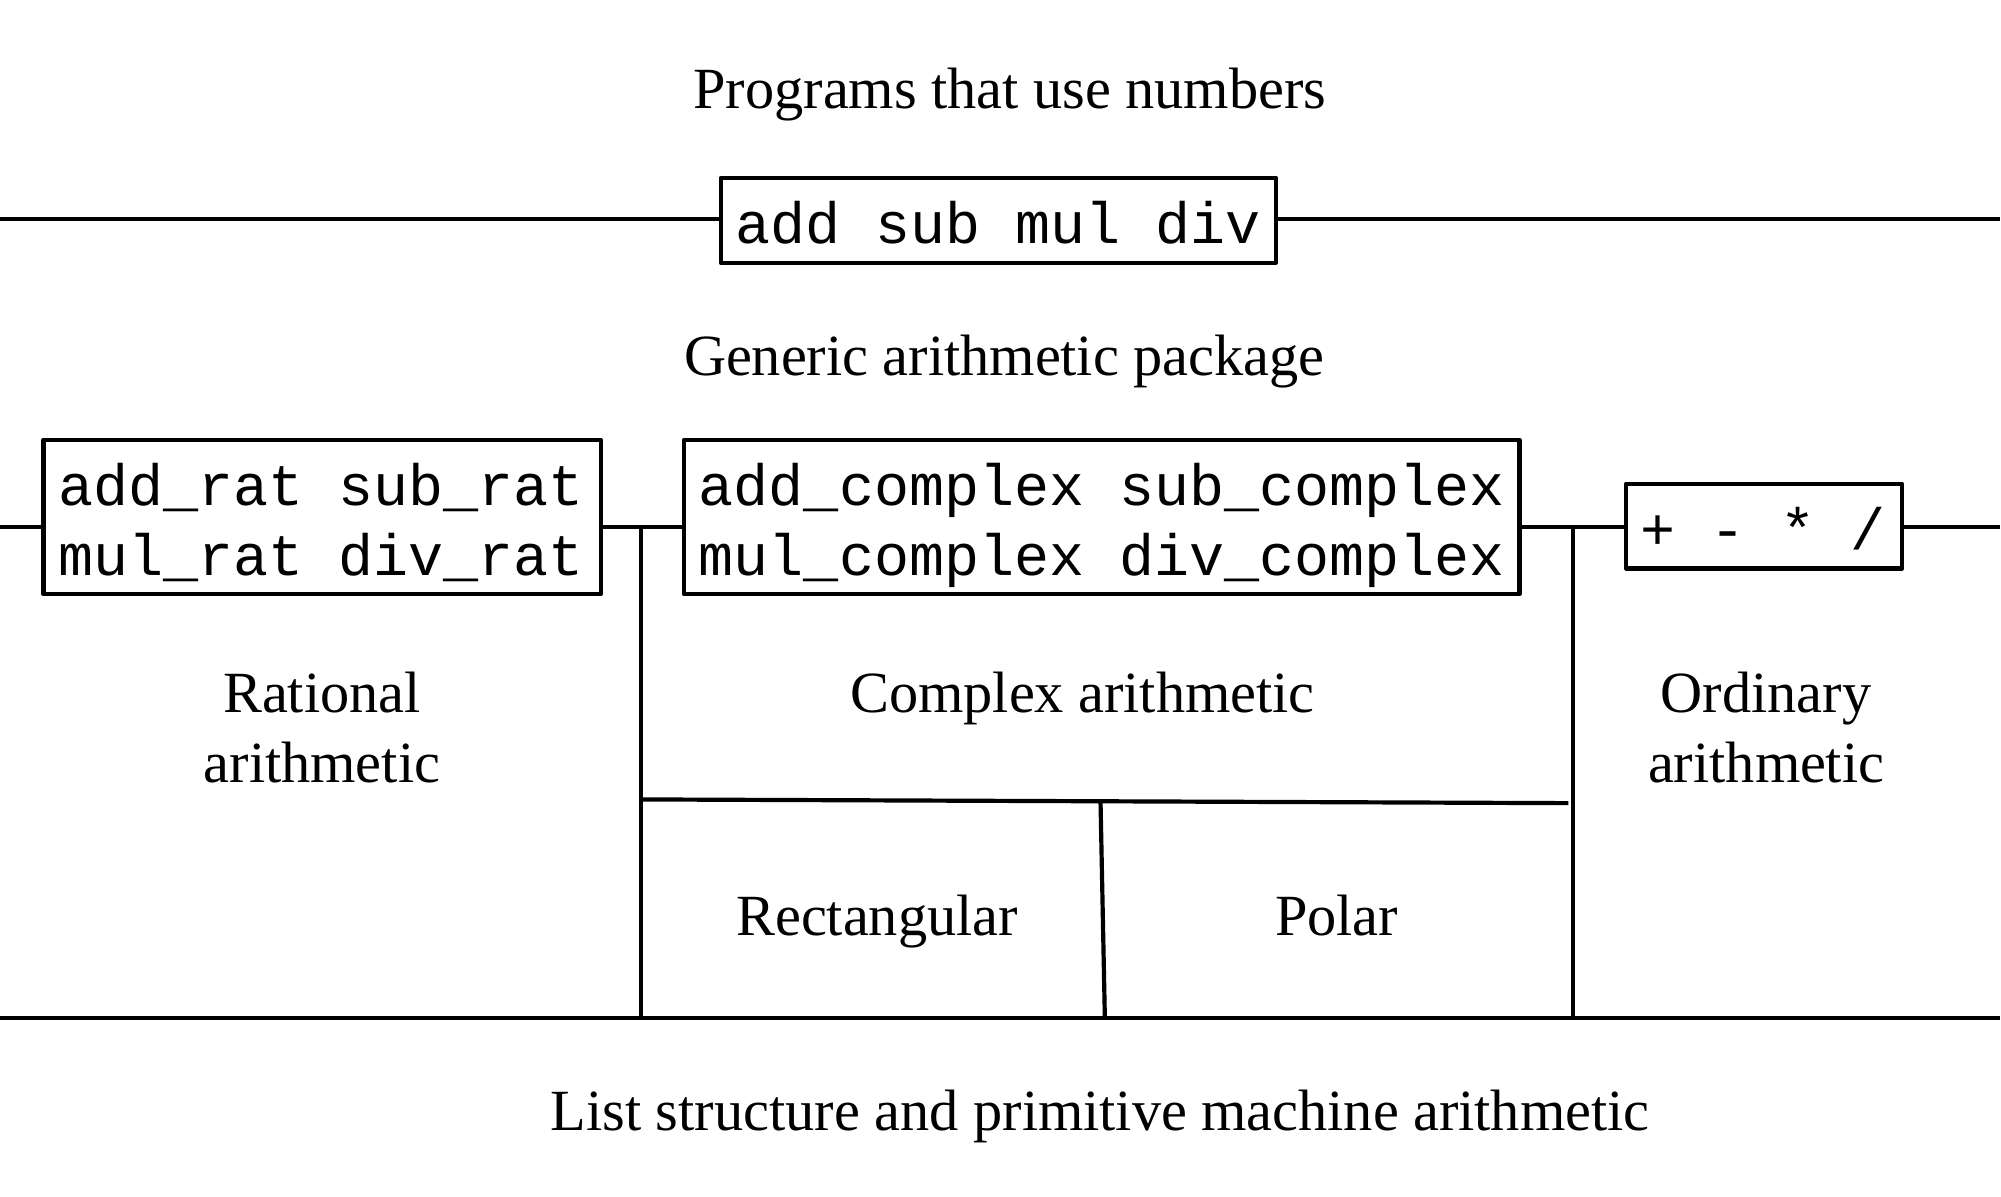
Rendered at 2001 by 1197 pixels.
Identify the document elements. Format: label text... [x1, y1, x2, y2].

text_box Rectangular [721, 870, 1034, 955]
text_box Programs that use numbers [678, 42, 1342, 128]
text_box Ordinary arithmetic [1633, 646, 1900, 802]
text_box add_complex sub_complex mul_complex div_complex [684, 439, 1520, 526]
text_box Rational arithmetic [189, 646, 456, 802]
text_box List structure and primitive machine arithmetic [535, 1064, 1665, 1150]
text_box add sub mul div [720, 177, 1277, 219]
text_box + - * / [1626, 483, 1903, 526]
text_box Polar [1260, 870, 1414, 955]
text_box + - * / [1626, 527, 1903, 569]
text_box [641, 799, 1100, 804]
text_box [1100, 799, 1105, 1018]
text_box add sub mul div [720, 220, 1277, 263]
text_box Complex arithmetic [835, 646, 1330, 732]
text_box add_complex sub_complex mul_complex div_complex [684, 527, 1520, 595]
text_box Generic arithmetic package [669, 309, 1340, 395]
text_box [1105, 799, 1569, 804]
text_box add_rat sub_rat mul_rat div_rat [43, 527, 601, 595]
text_box add_rat sub_rat mul_rat div_rat [43, 439, 601, 526]
